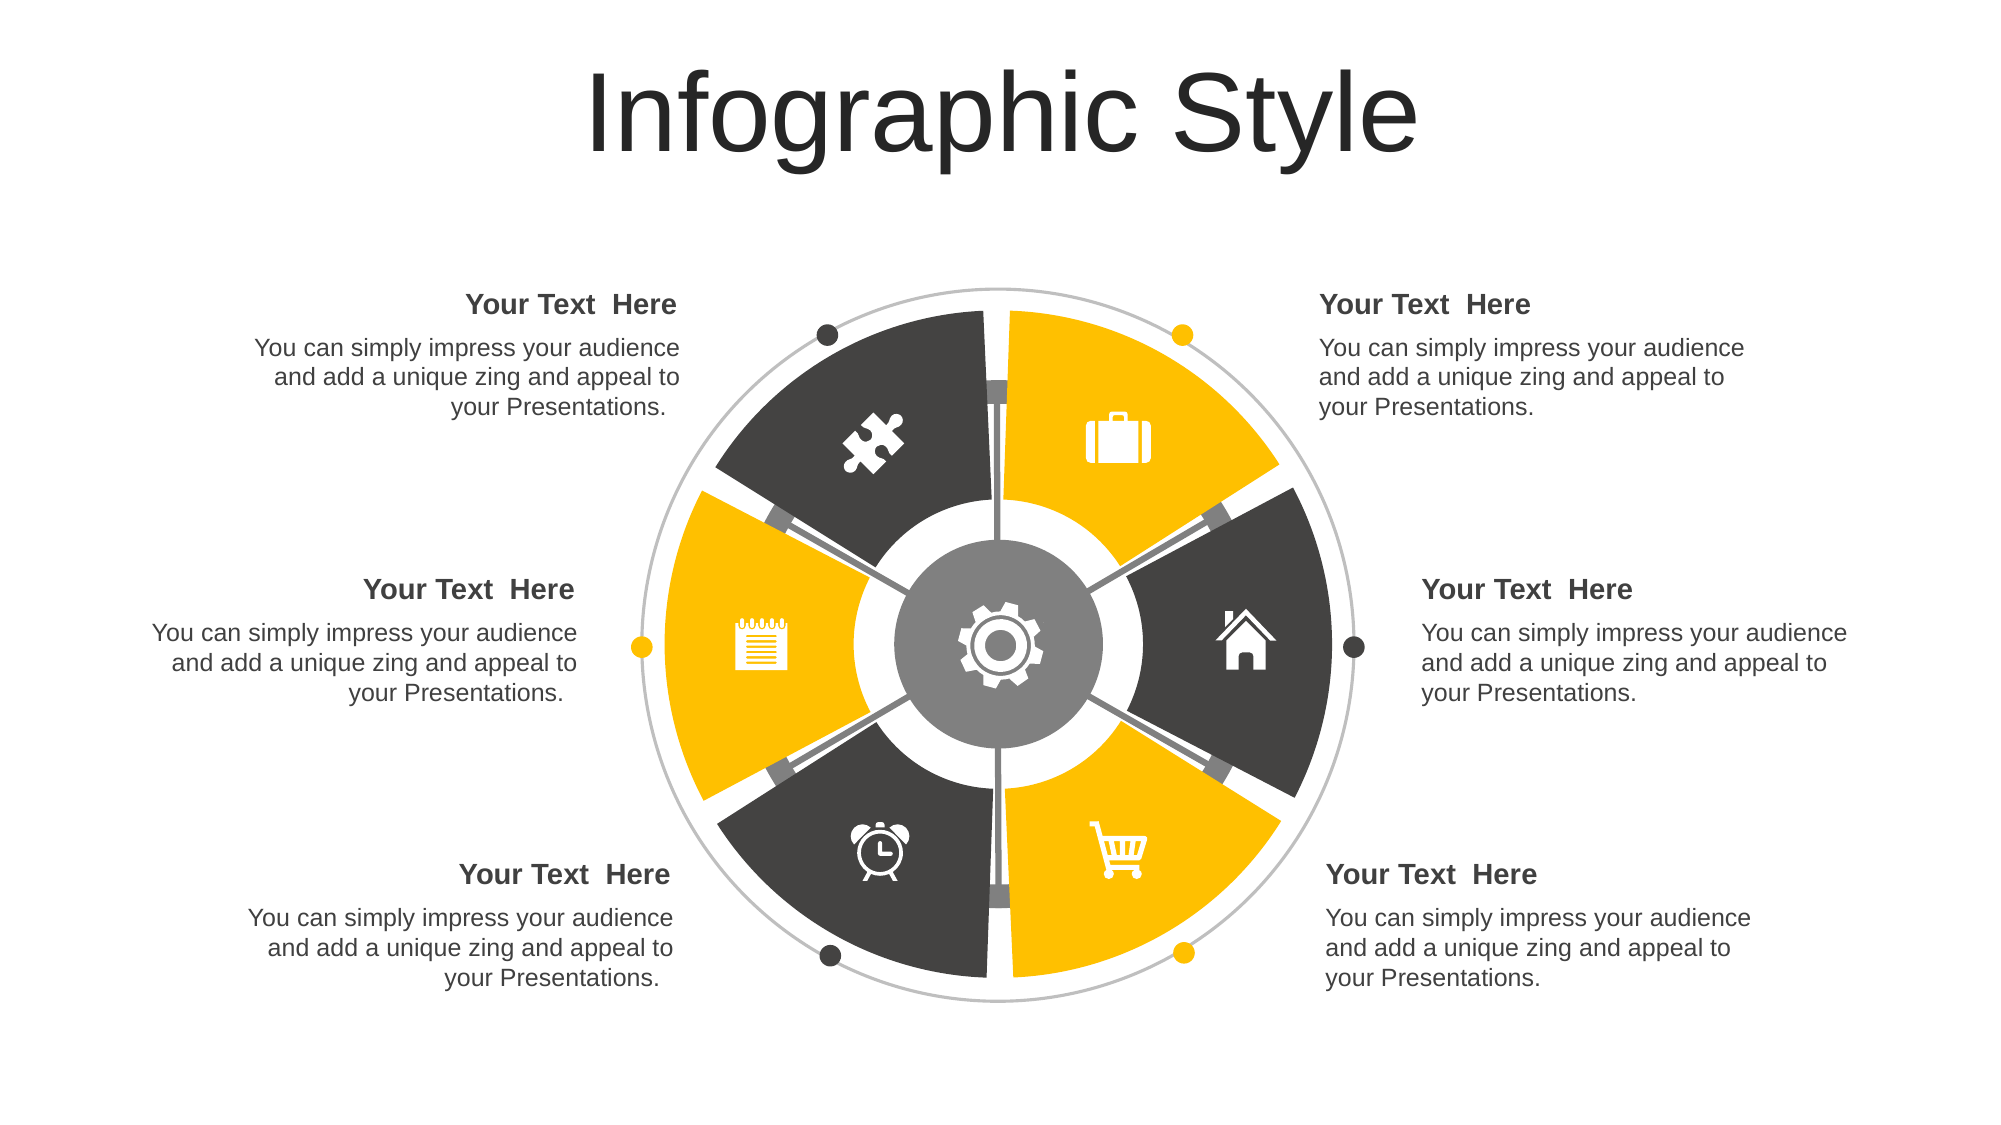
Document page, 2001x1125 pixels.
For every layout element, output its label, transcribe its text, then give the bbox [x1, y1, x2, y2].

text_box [1304, 278, 1769, 430]
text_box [696, 289, 1304, 310]
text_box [1406, 563, 1871, 715]
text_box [630, 430, 664, 848]
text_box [664, 310, 1332, 978]
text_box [225, 848, 690, 1000]
list Infographic Style [53, 55, 1952, 175]
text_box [129, 563, 594, 715]
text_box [1332, 430, 1365, 848]
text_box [231, 278, 696, 430]
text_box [1310, 848, 1775, 1000]
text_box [630, 978, 1365, 1002]
